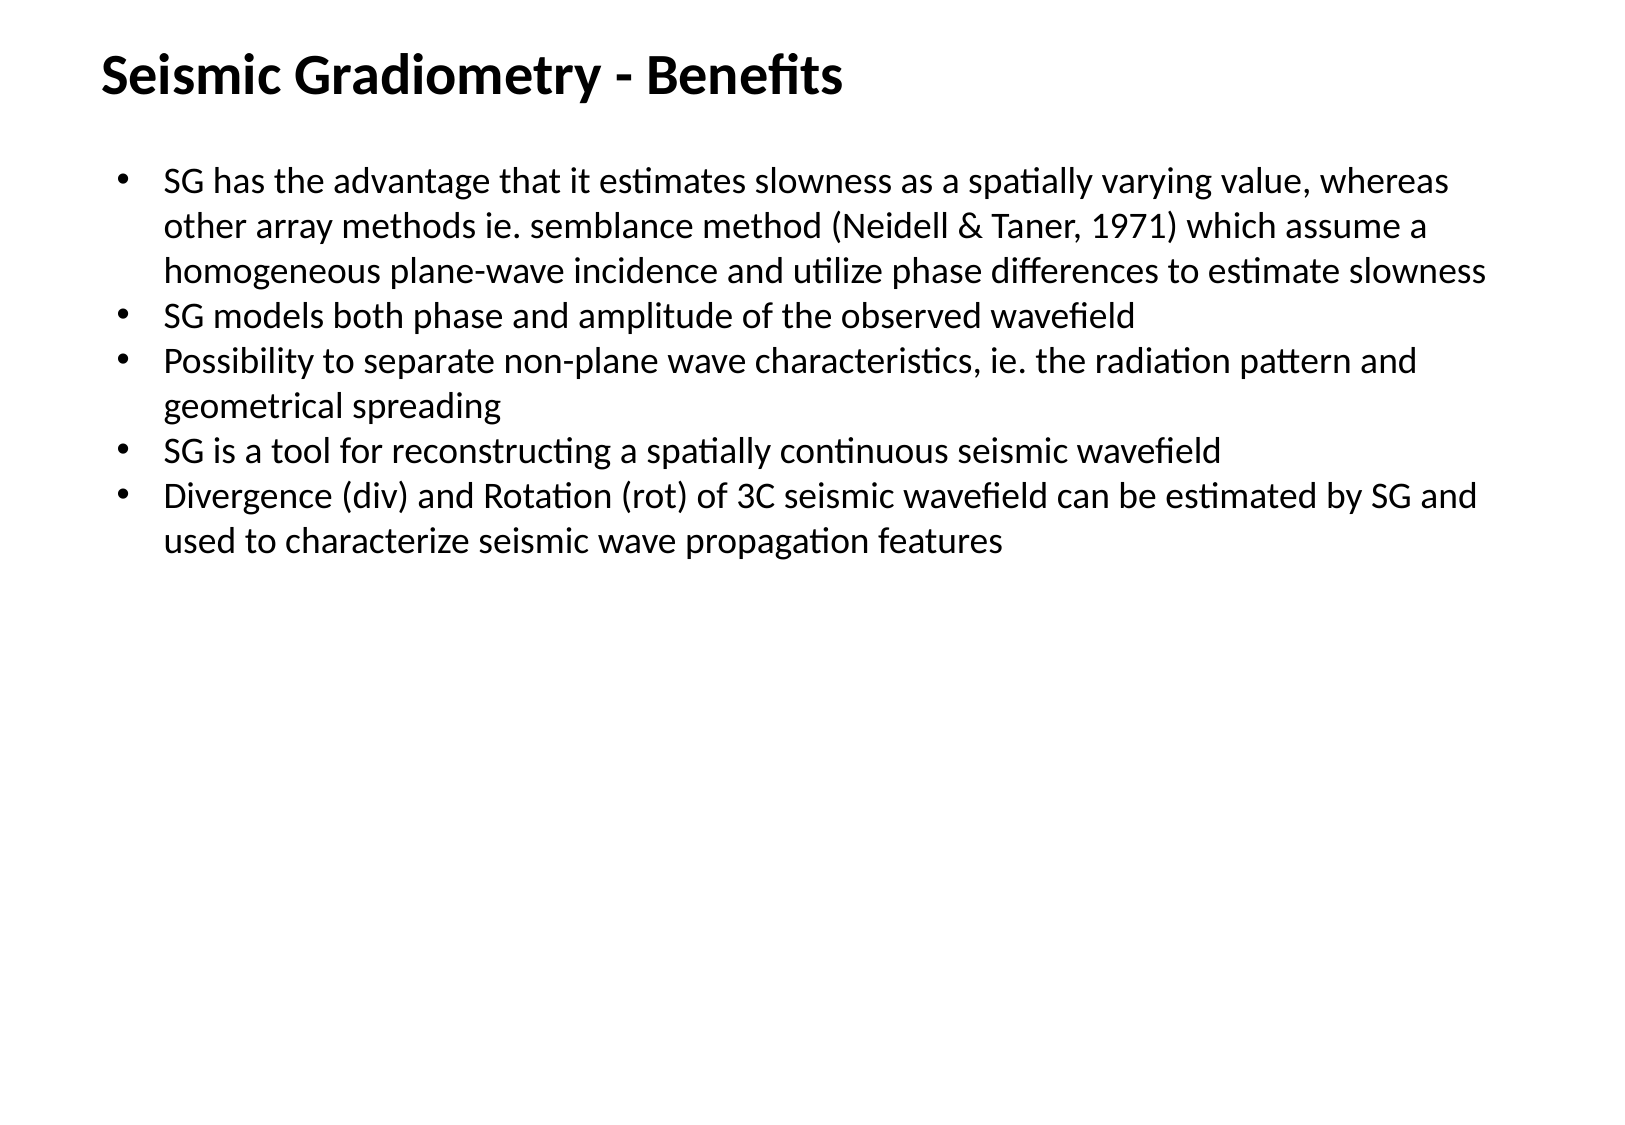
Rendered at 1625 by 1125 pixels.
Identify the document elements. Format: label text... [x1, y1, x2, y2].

text_box Seismic Gradiometry - Benefits [86, 28, 860, 114]
text_box SG has the advantage that it estimates slowness as a spatially varying value, whereas other array methods ie. semblance method (Neidell & Taner, 1971) which assume a homogeneous plane-wave incidence and utilize phase differences to estimate slowness SG models both phase and amplitude of the observed wavefield Possibility to separate non-plane wave characteristics, ie. the radiation pattern and geometrical spreading SG is a tool for reconstructing a spatially continuous seismic wavefield Divergence (div) and Rotation (rot) of 3C seismic wavefield can be estimated by SG and used to characterize seismic wave propagation features [101, 148, 1521, 614]
